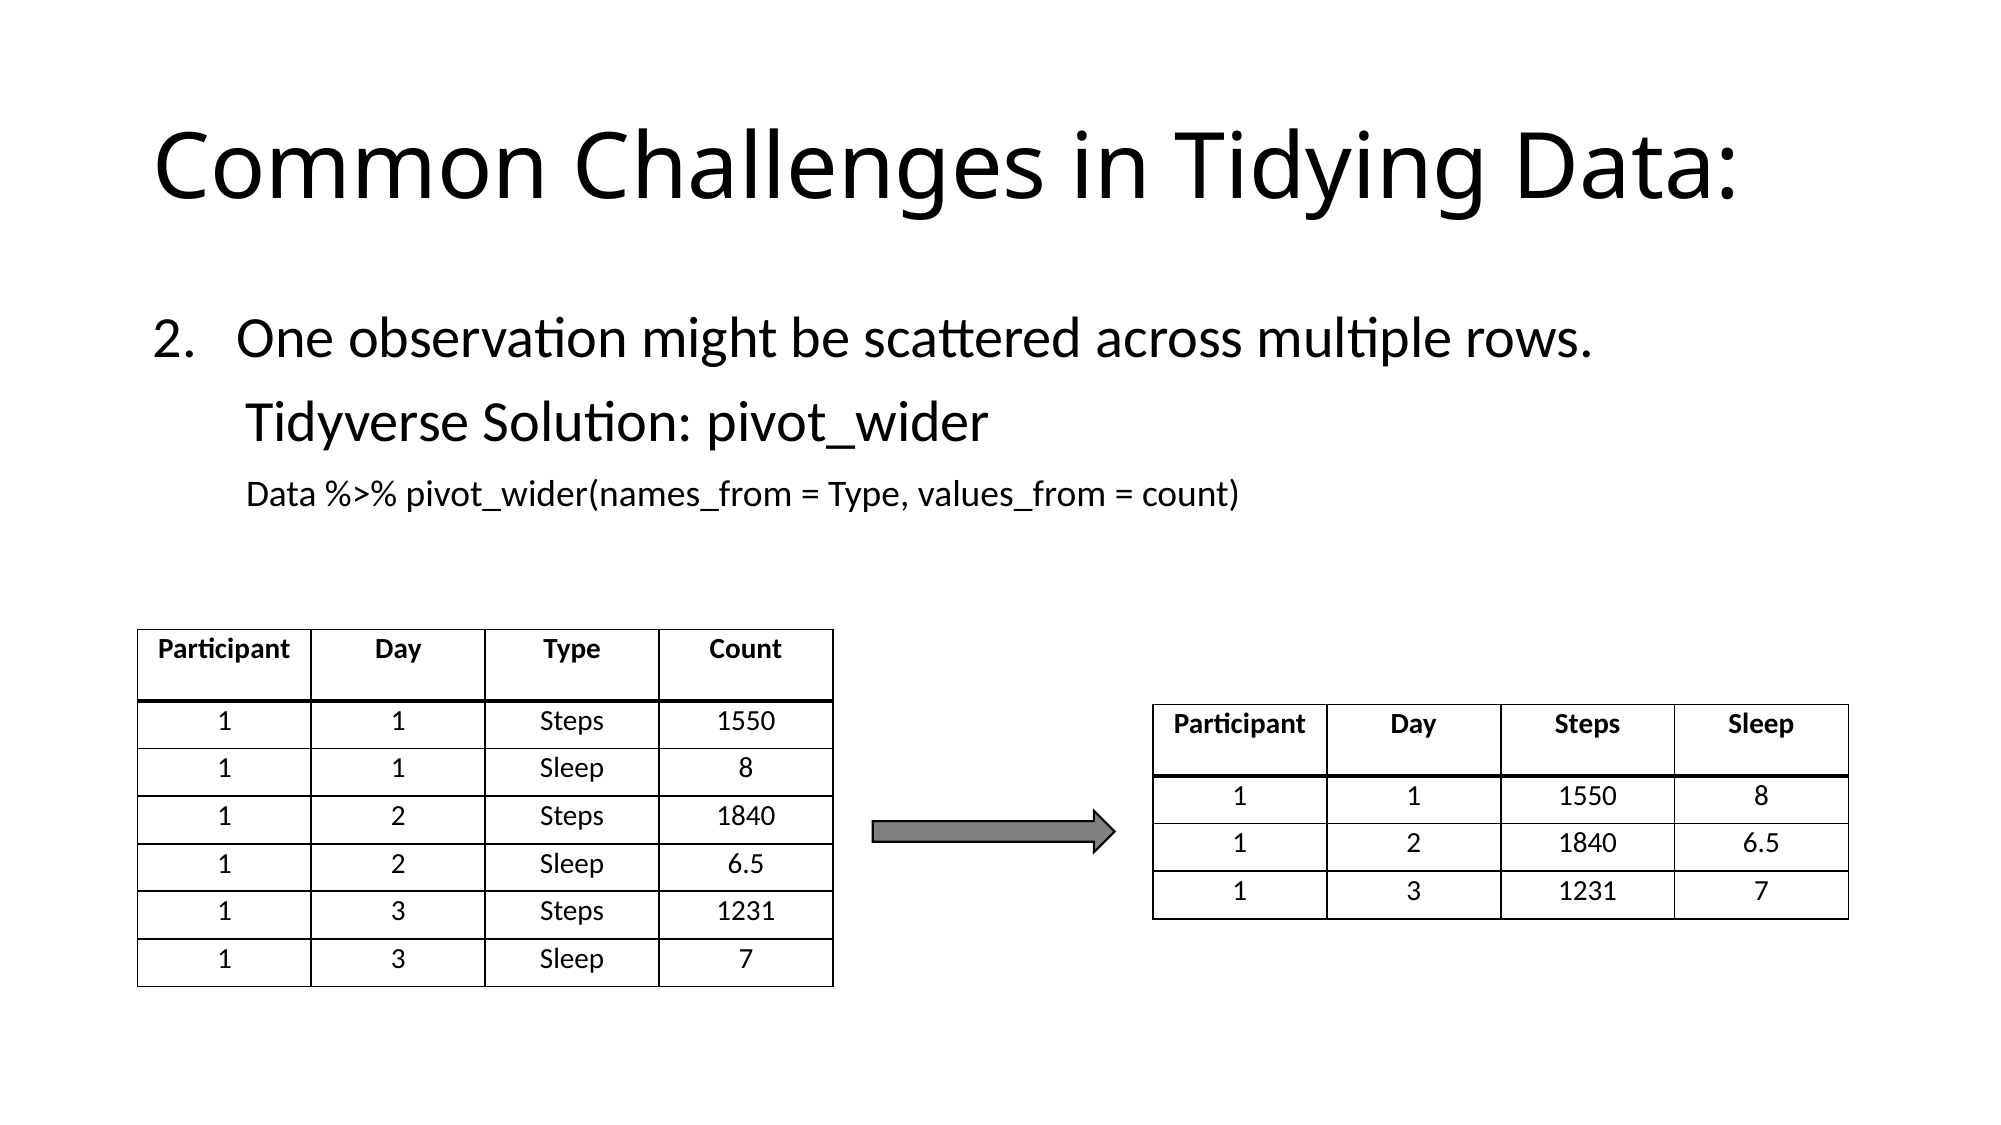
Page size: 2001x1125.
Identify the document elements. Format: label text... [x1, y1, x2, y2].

table_cell 6.5 [660, 845, 832, 890]
table_header Count [660, 630, 832, 699]
table_cell 6.5 [1675, 824, 1848, 870]
table_cell 1550 [660, 703, 832, 748]
table_cell 2 [1328, 824, 1500, 870]
table_header Participant [138, 630, 310, 699]
list One observation might be scattered across multiple rows. Tidyverse Solution: pivot_wider Data %>% pivot_wider(names_from = Type, values_from = count) [137, 299, 1863, 1014]
table_cell 8 [1675, 778, 1848, 823]
title Common Challenges in Tidying Data: [137, 59, 1863, 278]
table_header Type [486, 630, 658, 699]
table_cell Sleep [486, 940, 658, 986]
table_cell Steps [486, 703, 658, 748]
table_header Sleep [1675, 705, 1848, 774]
table_cell 2 [312, 845, 484, 890]
table_header Steps [1502, 705, 1674, 774]
table_cell 3 [312, 940, 484, 986]
table_cell 1 [1154, 824, 1326, 870]
table_cell 1550 [1502, 778, 1674, 823]
table_cell Sleep [486, 749, 658, 795]
table_cell 1 [138, 749, 310, 795]
table_cell 1 [138, 797, 310, 843]
table_cell Steps [486, 892, 658, 938]
table_cell 8 [660, 749, 832, 795]
table_cell 7 [1675, 872, 1848, 918]
table_cell Steps [486, 797, 658, 843]
table_cell 1 [312, 703, 484, 748]
table_header Participant [1154, 705, 1326, 774]
table_cell 1 [138, 892, 310, 938]
table_cell 1840 [1502, 824, 1674, 870]
table_cell 1 [1328, 778, 1500, 823]
table_cell 7 [660, 940, 832, 986]
table_cell 1840 [660, 797, 832, 843]
table_cell 1231 [660, 892, 832, 938]
table_header Day [312, 630, 484, 699]
table_cell 2 [312, 797, 484, 843]
table_header Day [1328, 705, 1500, 774]
table_cell 3 [312, 892, 484, 938]
table_cell Sleep [486, 845, 658, 890]
table_cell 1 [1154, 778, 1326, 823]
table_cell 1231 [1502, 872, 1674, 918]
table_cell 3 [1328, 872, 1500, 918]
table_cell 1 [312, 749, 484, 795]
table_cell 1 [138, 940, 310, 986]
table_cell 1 [138, 703, 310, 748]
table_cell 1 [1154, 872, 1326, 918]
text_box [871, 808, 1117, 855]
table_cell 1 [138, 845, 310, 890]
